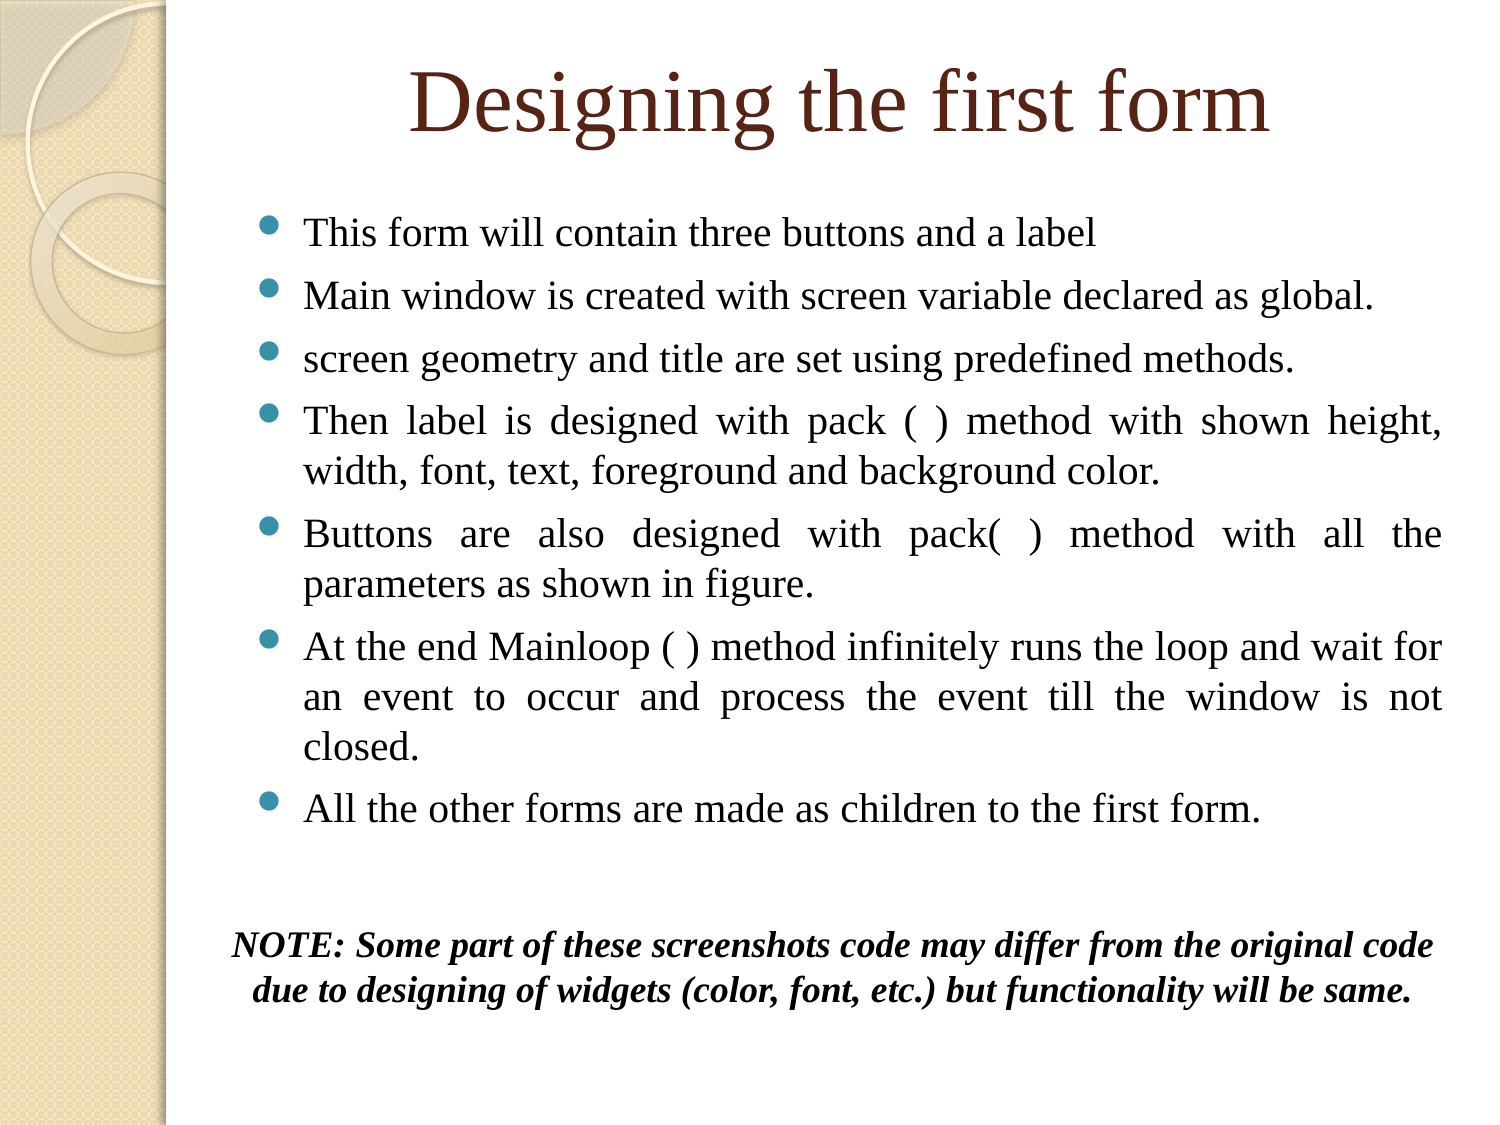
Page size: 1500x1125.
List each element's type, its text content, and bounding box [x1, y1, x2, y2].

title Designing the first form [225, 2, 1455, 190]
text_box NOTE: Some part of these screenshots code may differ from the original code due to designing of widgets (color, font, etc.) but functionality will be same. [208, 912, 1459, 1063]
list This form will contain three buttons and a label Main window is created with screen variable declared as global. screen geometry and title are set using predefined methods. Then label is designed with pack ( ) method with shown height, width, font, text, foreground and background color. Buttons are also designed with pack( ) method with all the parameters as shown in figure. At the end Mainloop ( ) method infinitely runs the loop and wait for an event to occur and process the event till the window is not closed. All the other forms are made as children to the first form. [228, 197, 1459, 912]
